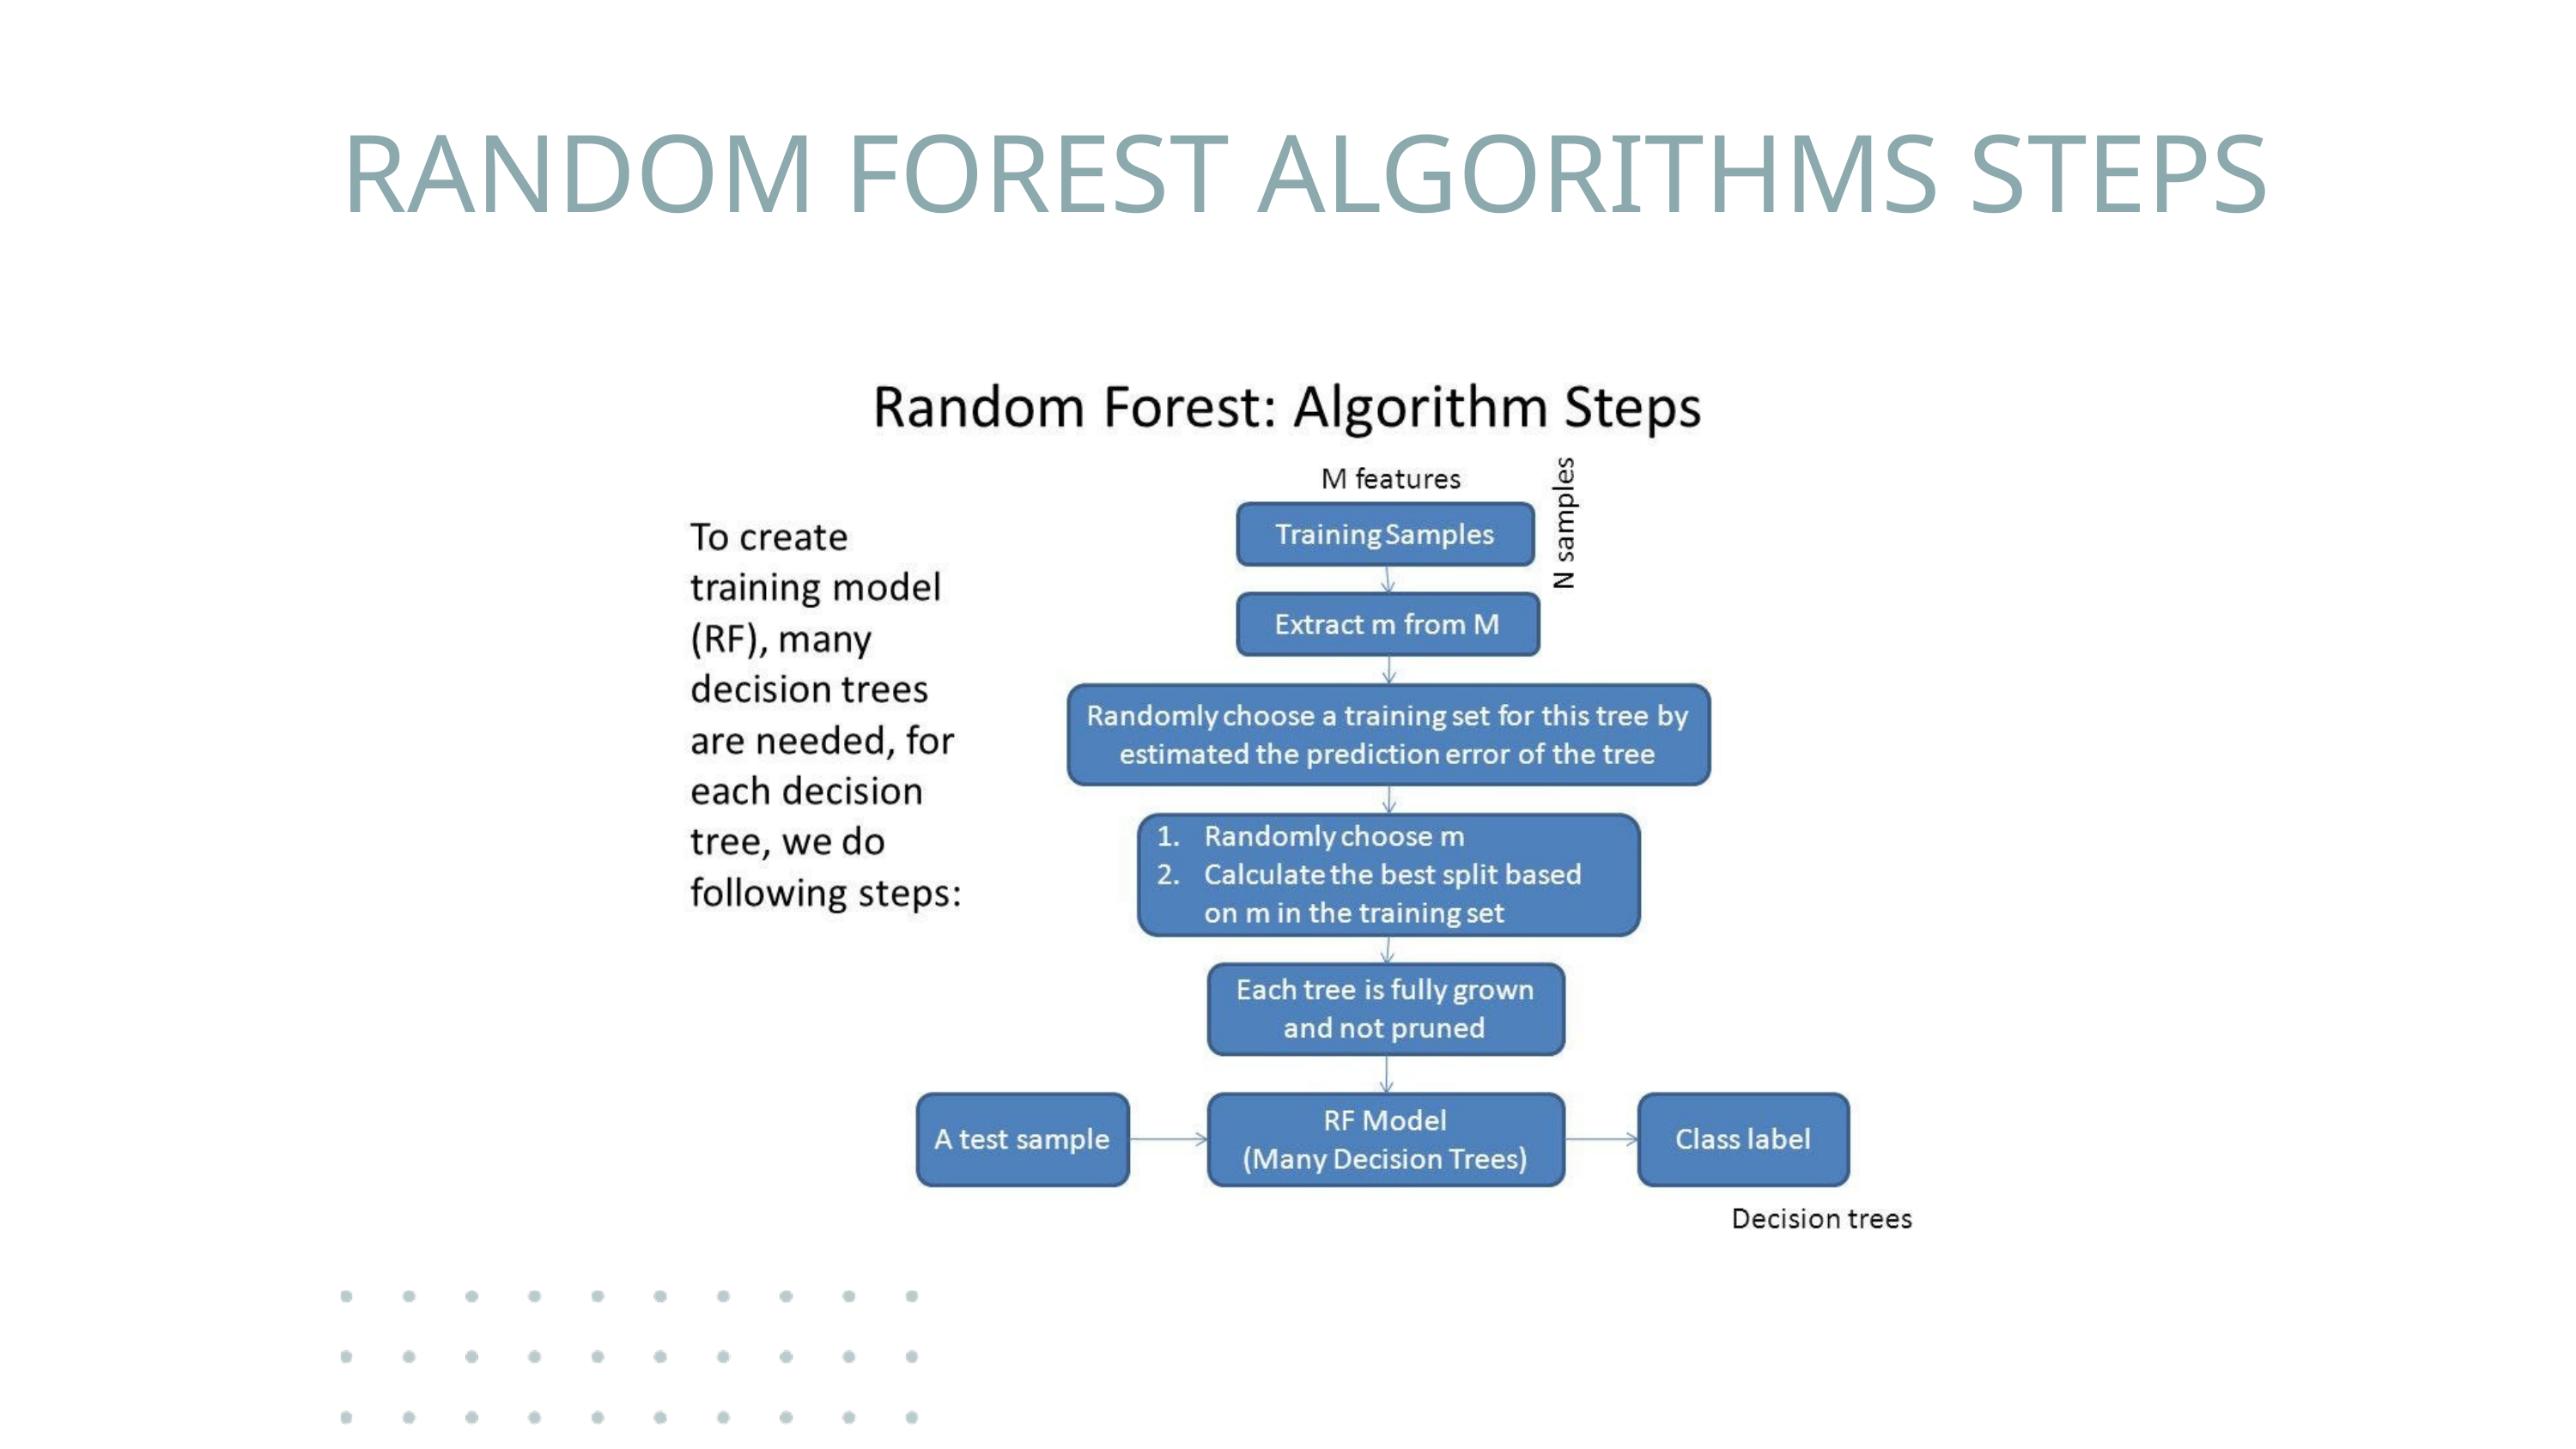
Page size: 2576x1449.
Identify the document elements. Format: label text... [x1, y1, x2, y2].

text_box [653, 288, 1923, 1240]
text_box RANDOM FOREST ALGORITHMS STEPS [340, 116, 2432, 234]
text_box [340, 1290, 919, 1449]
